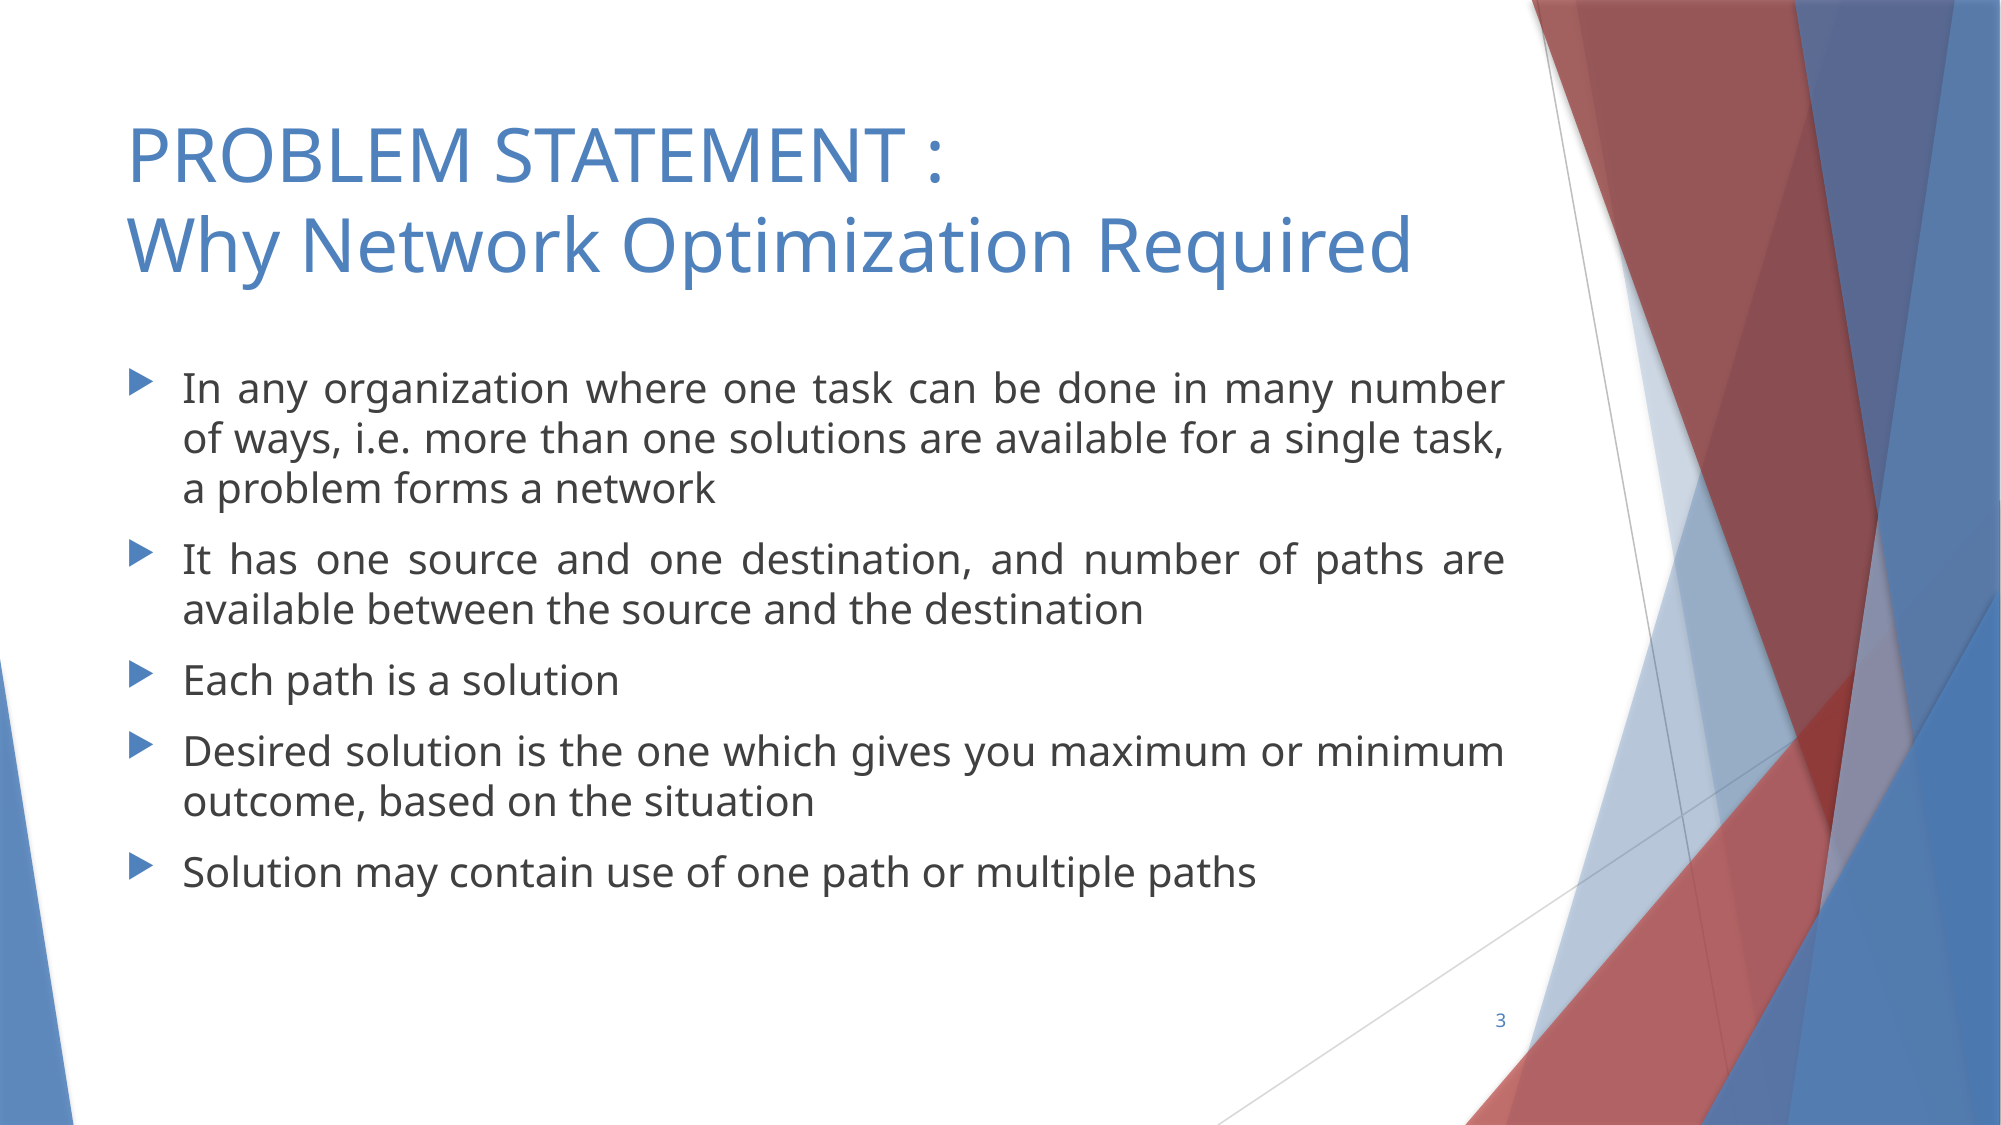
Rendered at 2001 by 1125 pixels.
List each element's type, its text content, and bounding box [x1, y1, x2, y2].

title PROBLEM STATEMENT : Why Network Optimization Required [111, 99, 1522, 317]
slide_number 3 [1409, 991, 1522, 1051]
list In any organization where one task can be done in many number of ways, i.e. more than one solutions are available for a single task, a problem forms a network It has one source and one destination, and number of paths are available between the source and the destination Each path is a solution Desired solution is the one which gives you maximum or minimum outcome, based on the situation Solution may contain use of one path or multiple paths [111, 354, 1522, 992]
